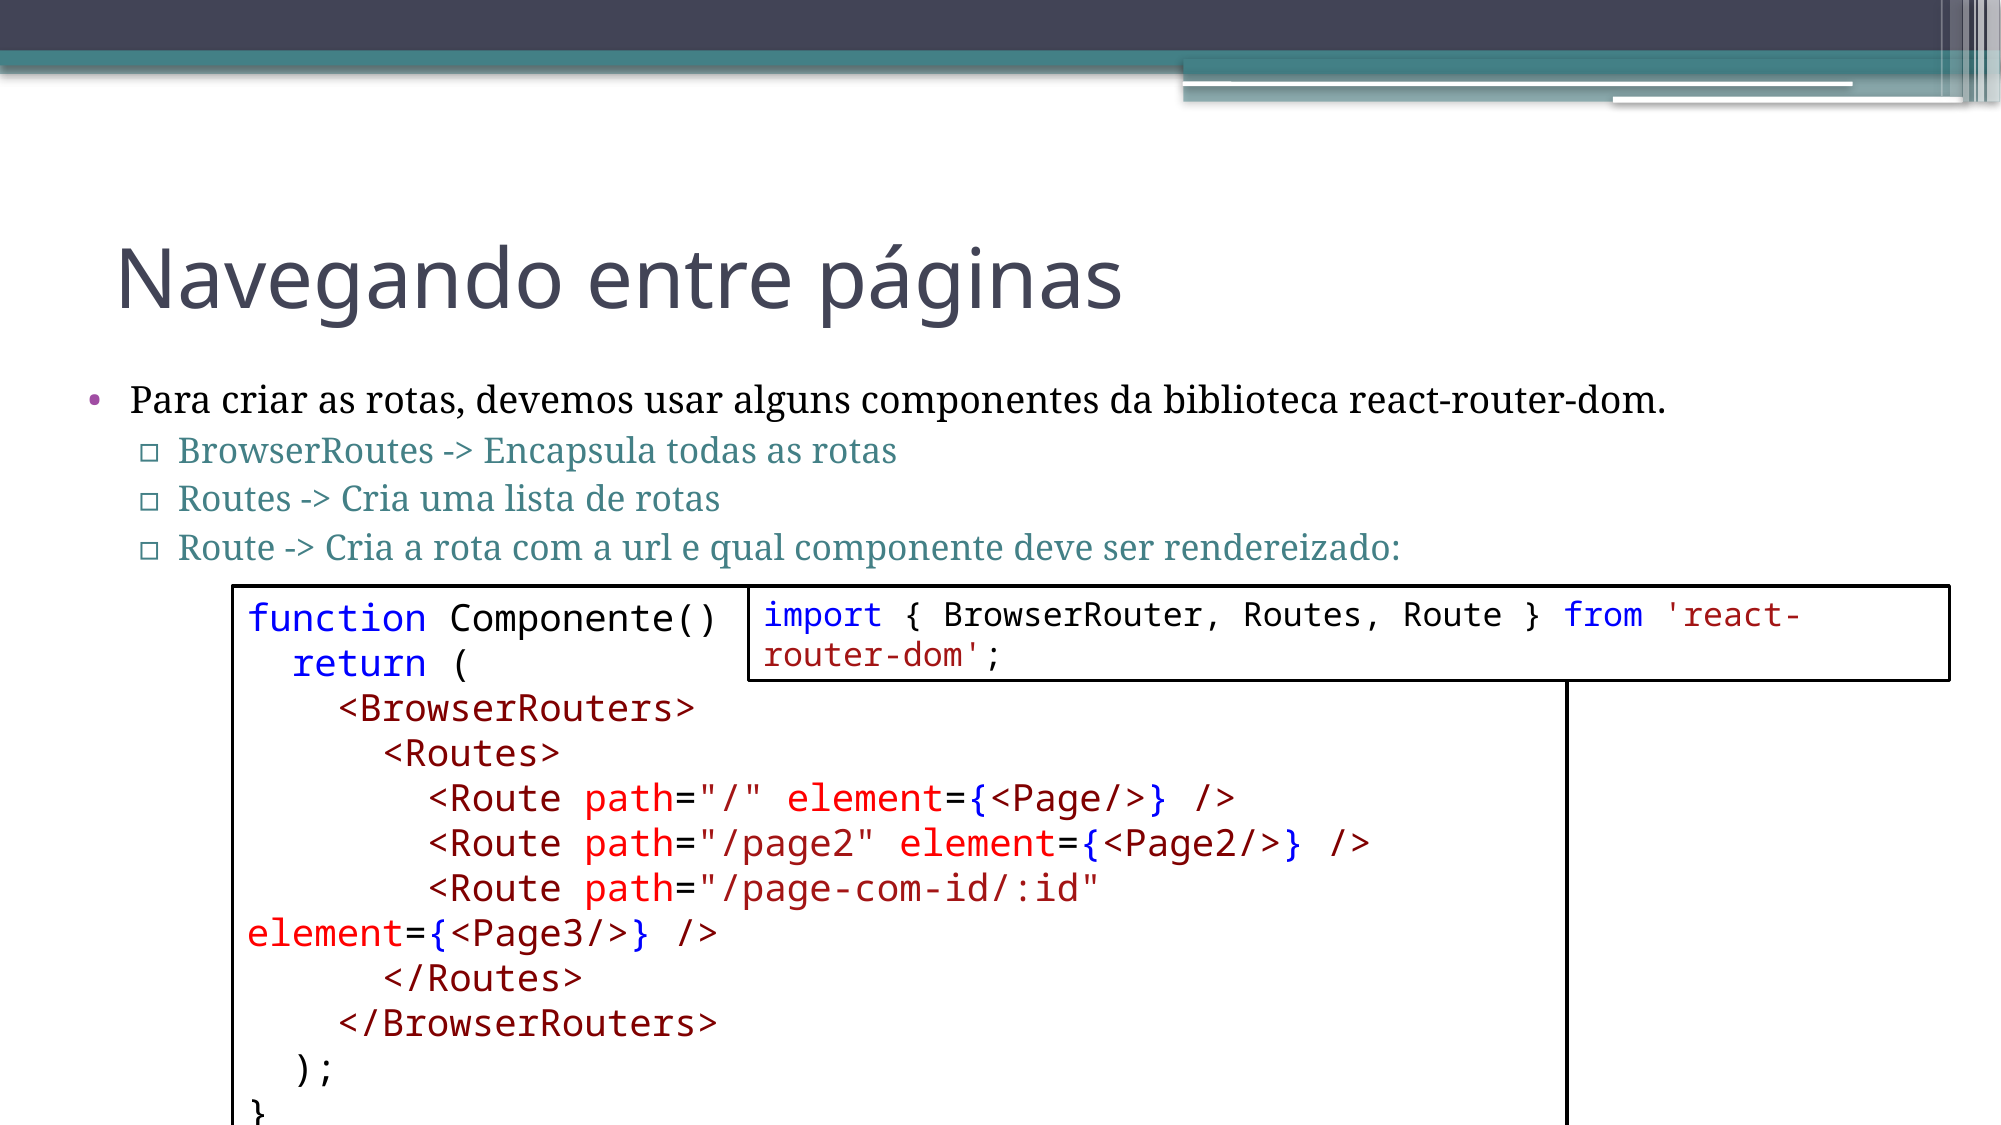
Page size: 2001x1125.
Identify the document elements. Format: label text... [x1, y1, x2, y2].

list Para criar as rotas, devemos usar alguns componentes da biblioteca react-router-dom. BrowserRoutes -> Encapsula todas as rotas Routes -> Cria uma lista de rotas Route -> Cria a rota com a url e qual componente deve ser rendereizado: [55, 368, 1981, 1125]
text_box import { BrowserRouter, Routes, Route } from 'react-router-dom'; [747, 584, 1951, 682]
title Navegando entre páginas [99, 187, 1900, 363]
text_box function Componente() { return ( <BrowserRouters> <Routes> <Route path="/" element={<Page/>} /> <Route path="/page2" element={<Page2/>} /> <Route path="/page-com-id/:id" element={<Page3/>} /> </Routes> </BrowserRouters> ); } [231, 584, 1569, 1125]
